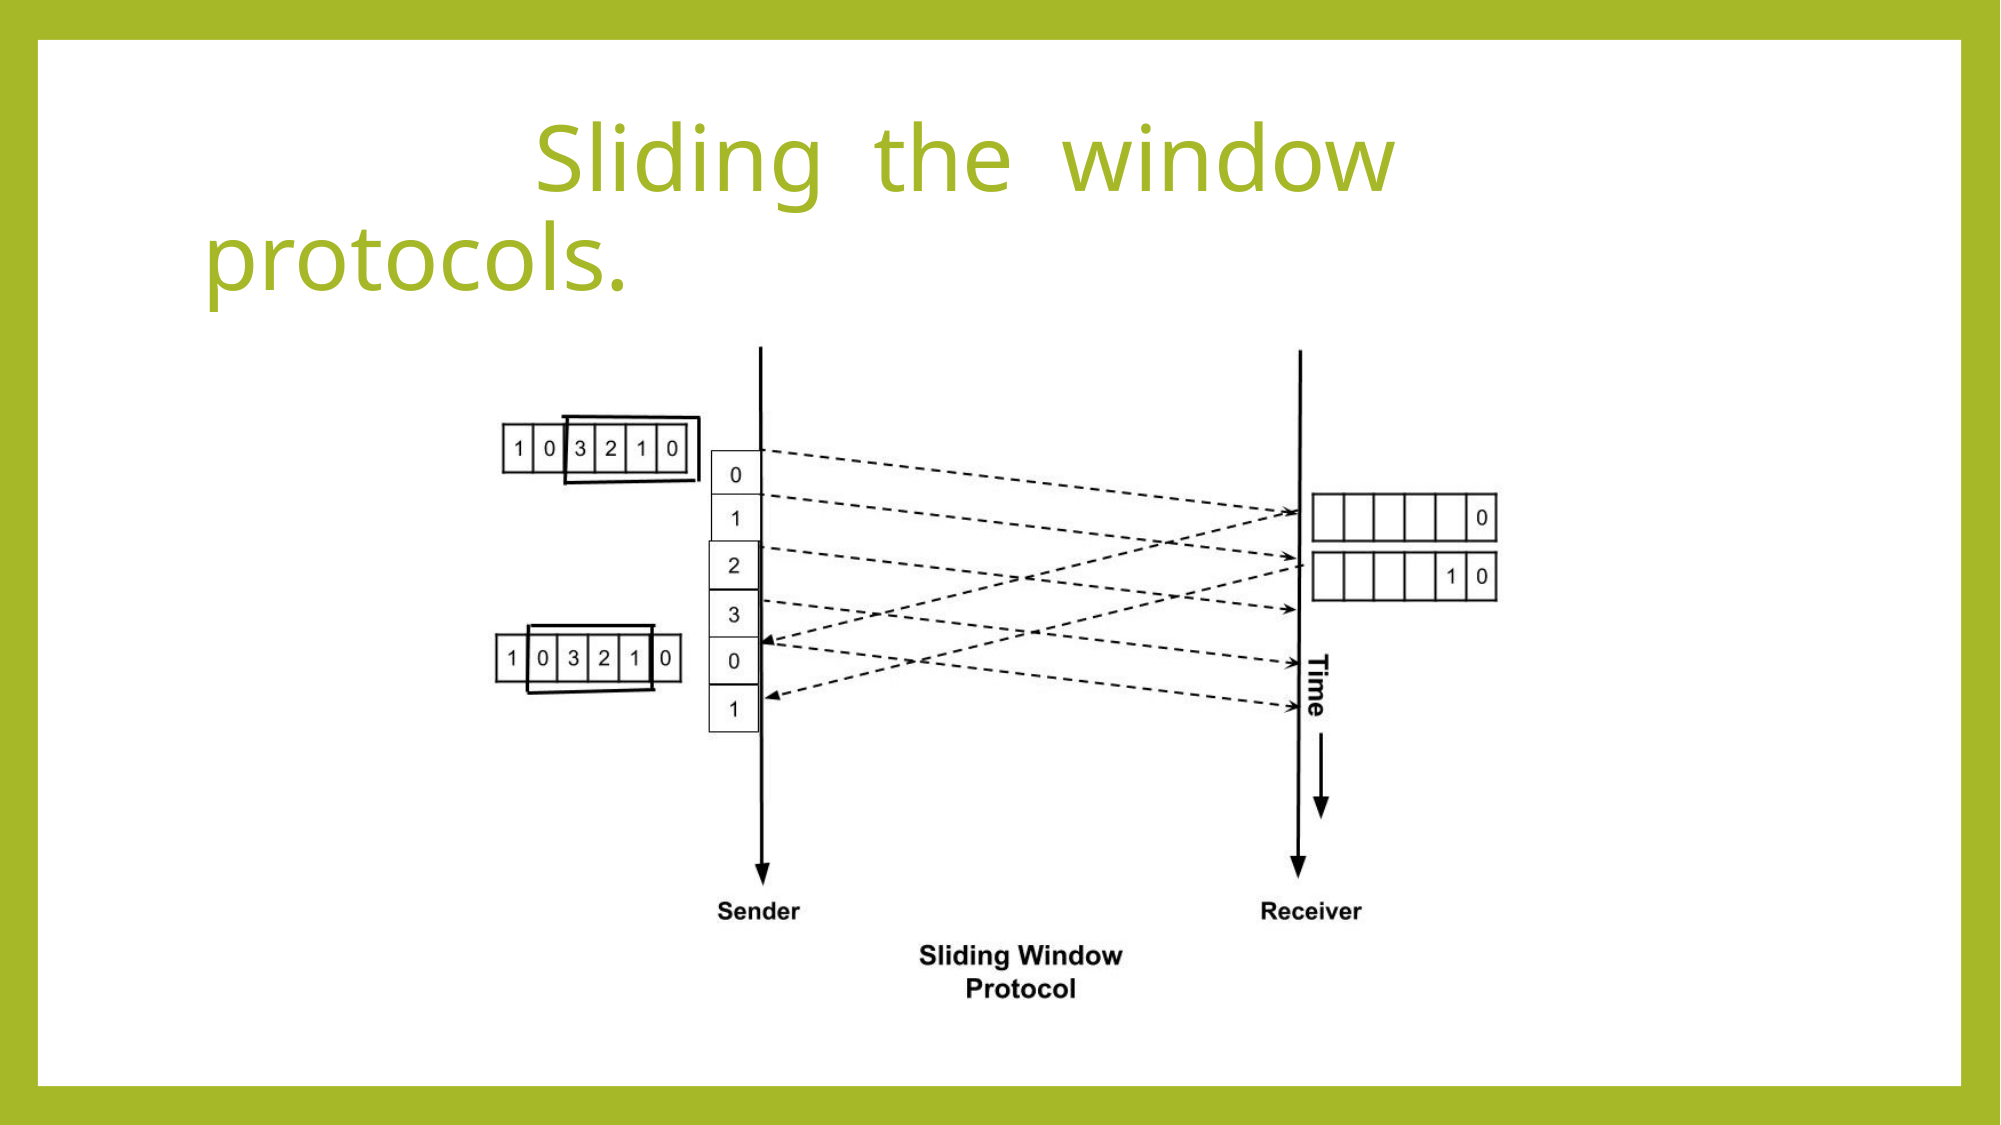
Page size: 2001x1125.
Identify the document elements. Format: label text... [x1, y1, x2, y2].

title Sliding the window protocols. [187, 99, 1808, 323]
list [488, 337, 1507, 1001]
